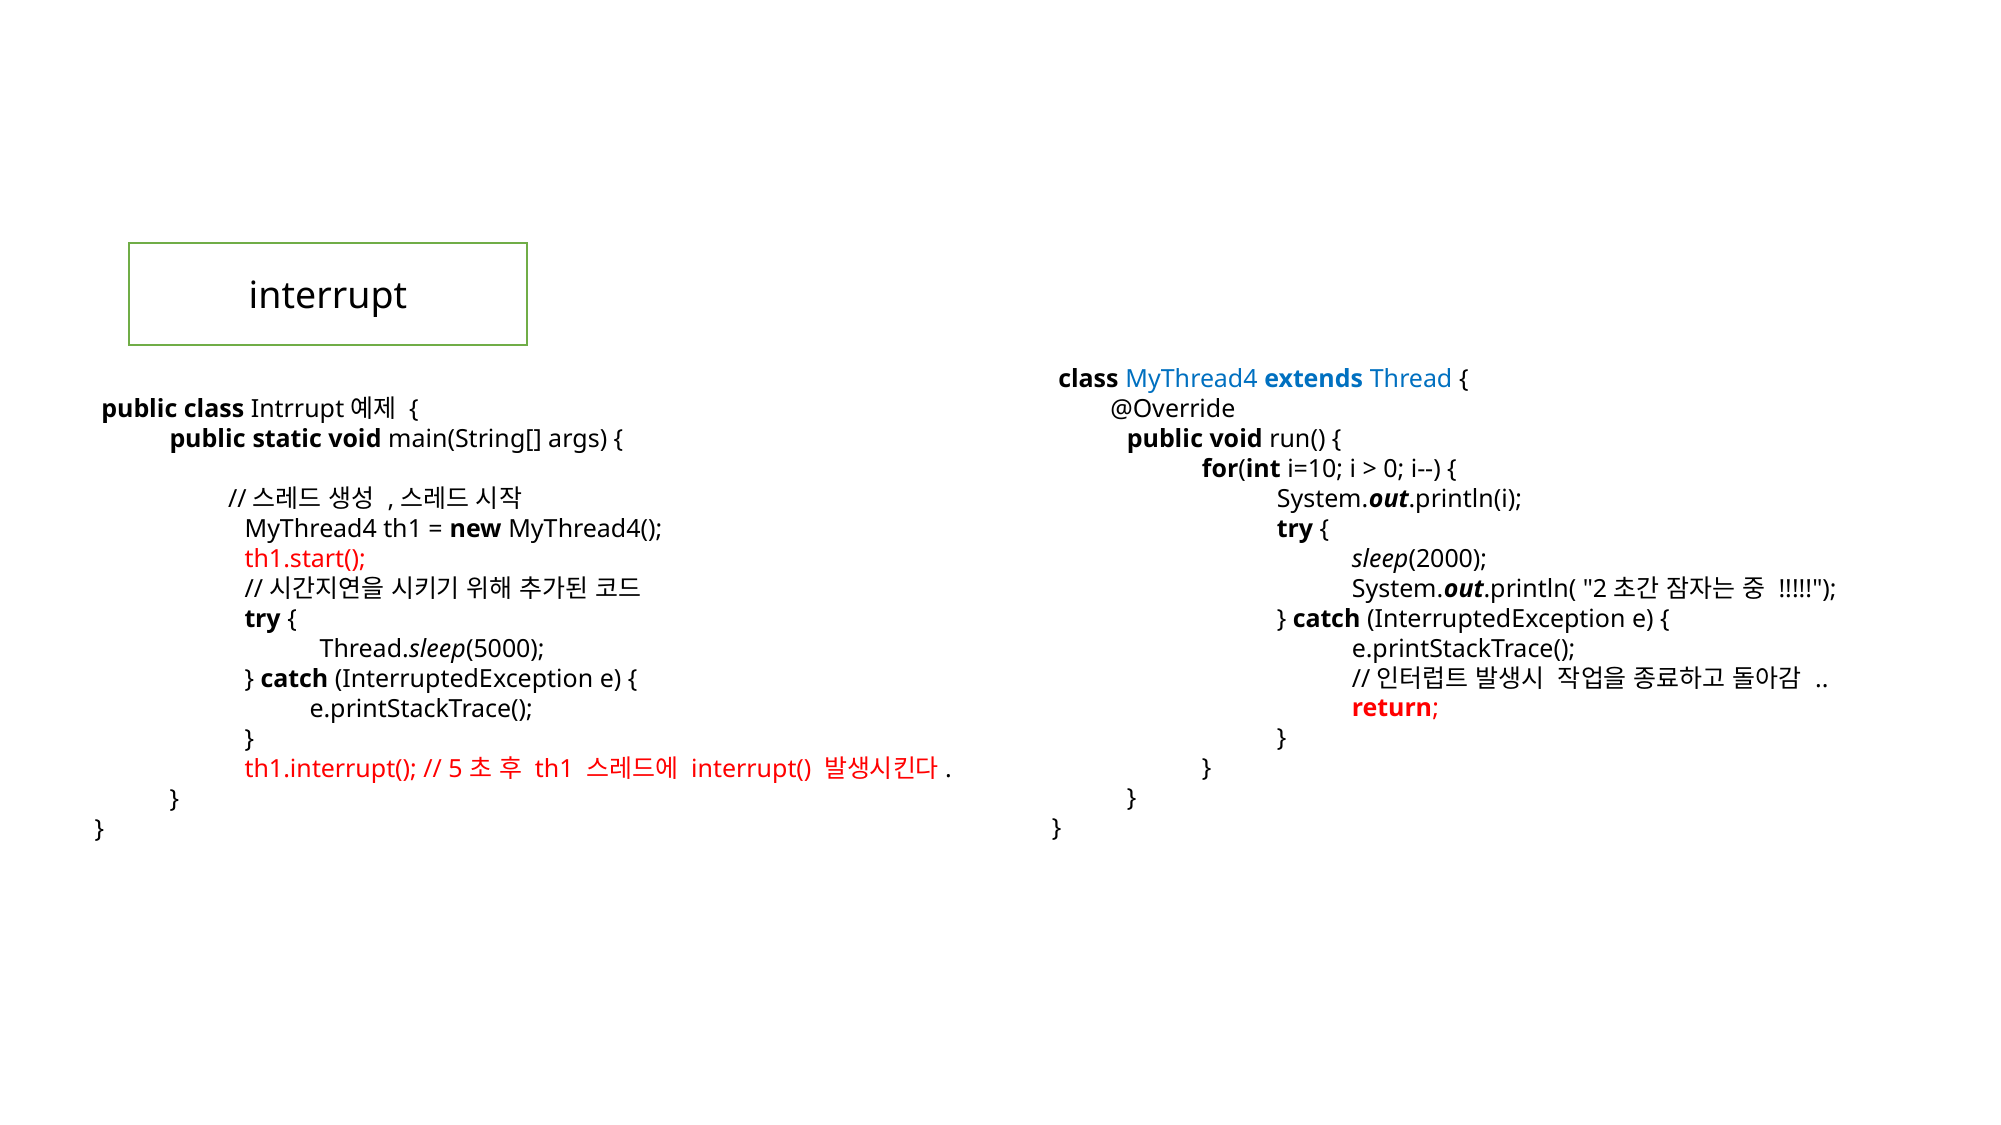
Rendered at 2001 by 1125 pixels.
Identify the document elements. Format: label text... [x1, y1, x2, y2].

text_box class MyThread4 extends Thread { @Override public void run() { for(int i=10; i > 0; i--) { System.out.println(i); try { sleep(2000); System.out.println( "2초간 잠자는 중 !!!!!"); } catch (InterruptedException e) { e.printStackTrace(); //인터럽트 발생시 작업을 종료하고 돌아감 .. return; } } } } [1037, 355, 1991, 969]
text_box public class Intrrupt예제 { public static void main(String[] args) { //스레드 생성 ,스레드 시작 MyThread4 th1 = new MyThread4(); th1.start(); //시간지연을 시키기 위해 추가된 코드 try { Thread.sleep(5000); } catch (InterruptedException e) { e.printStackTrace(); } th1.interrupt(); // 5초 후 th1 스레드에 interrupt() 발생시킨다. } } [79, 385, 1006, 970]
text_box interrupt [128, 242, 528, 346]
